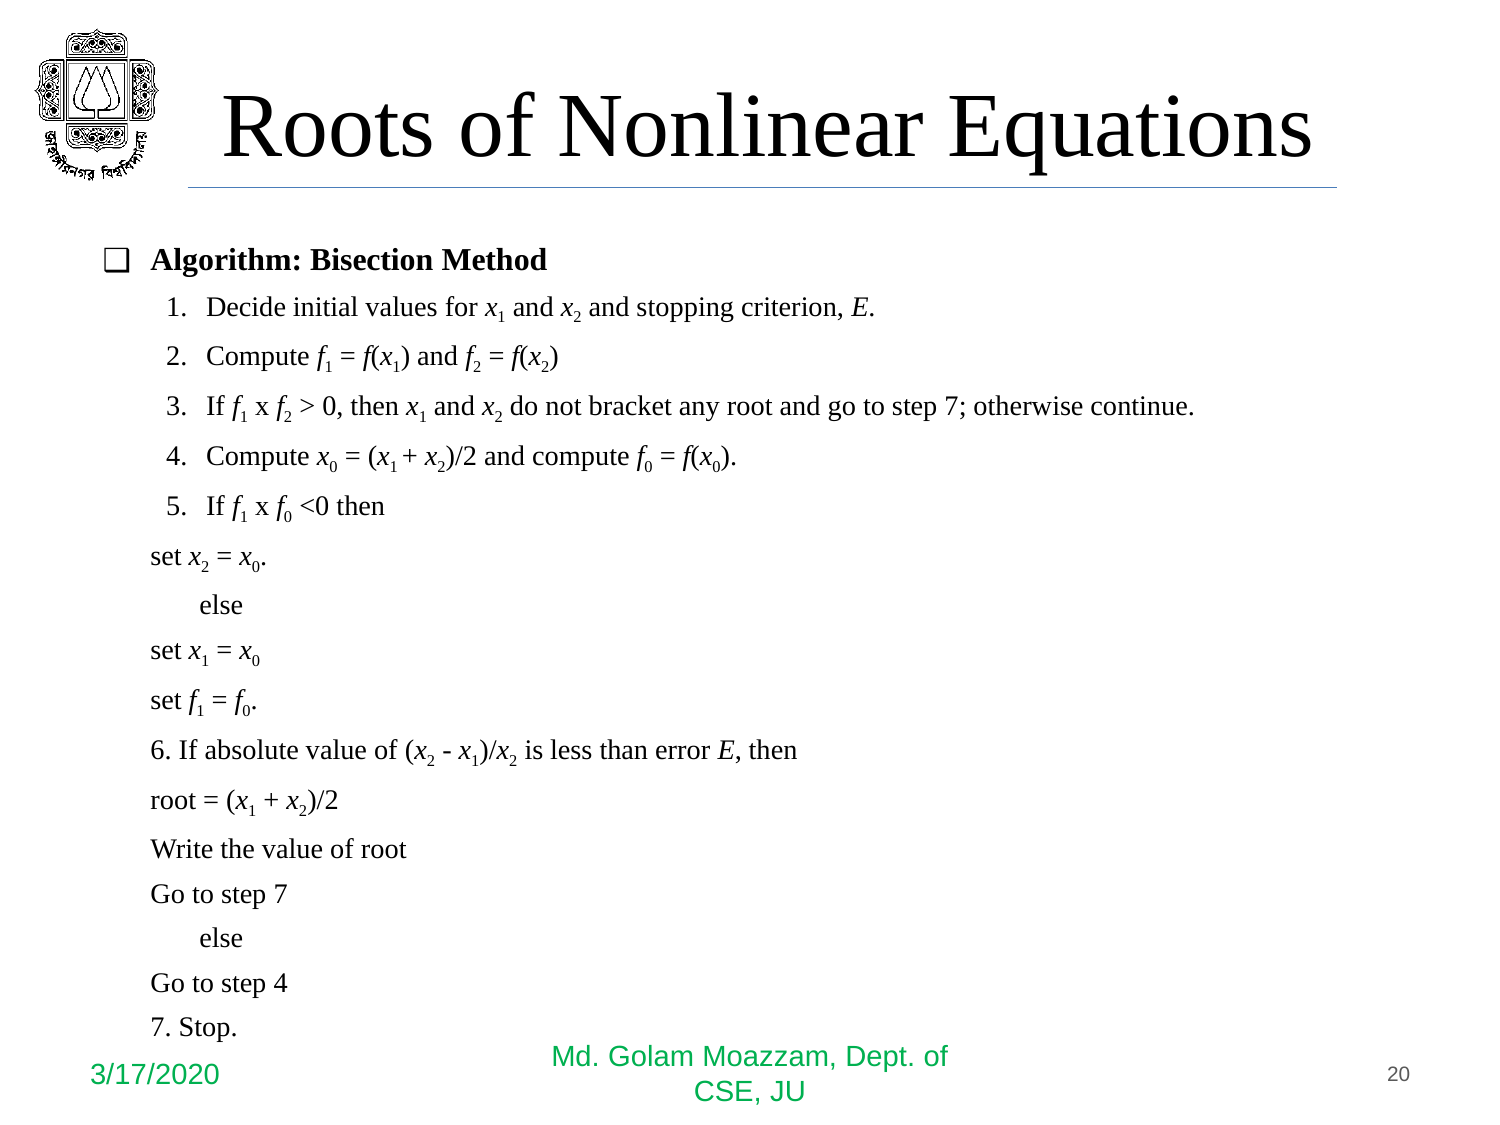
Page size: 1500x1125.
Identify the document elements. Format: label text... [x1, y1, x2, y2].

title Roots of Nonlinear Equations [200, 57, 1338, 187]
list Algorithm: Bisection Method Decide initial values for x1 and x2 and stopping criterion, E. Compute f1 = f(x1) and f2 = f(x2) If f1 x f2 > 0, then x1 and x2 do not bracket any root and go to step 7; otherwise continue. Compute x0 = (x1 + x2)/2 and compute f0 = f(x0). If f1 x f0 <0 then set x2 = x0. else set x1 = x0 set f1 = f0. 6. If absolute value of (x2 - x1)/x2 is less than error E, then root = (x1 + x2)/2 Write the value of root Go to step 7 else Go to step 4 7. Stop. [87, 224, 1438, 1050]
footer Md. Golam Moazzam, Dept. of CSE, JU [512, 1042, 988, 1103]
picture [29, 22, 162, 186]
slide_number ‹#› [1074, 1042, 1425, 1103]
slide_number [75, 1042, 425, 1103]
